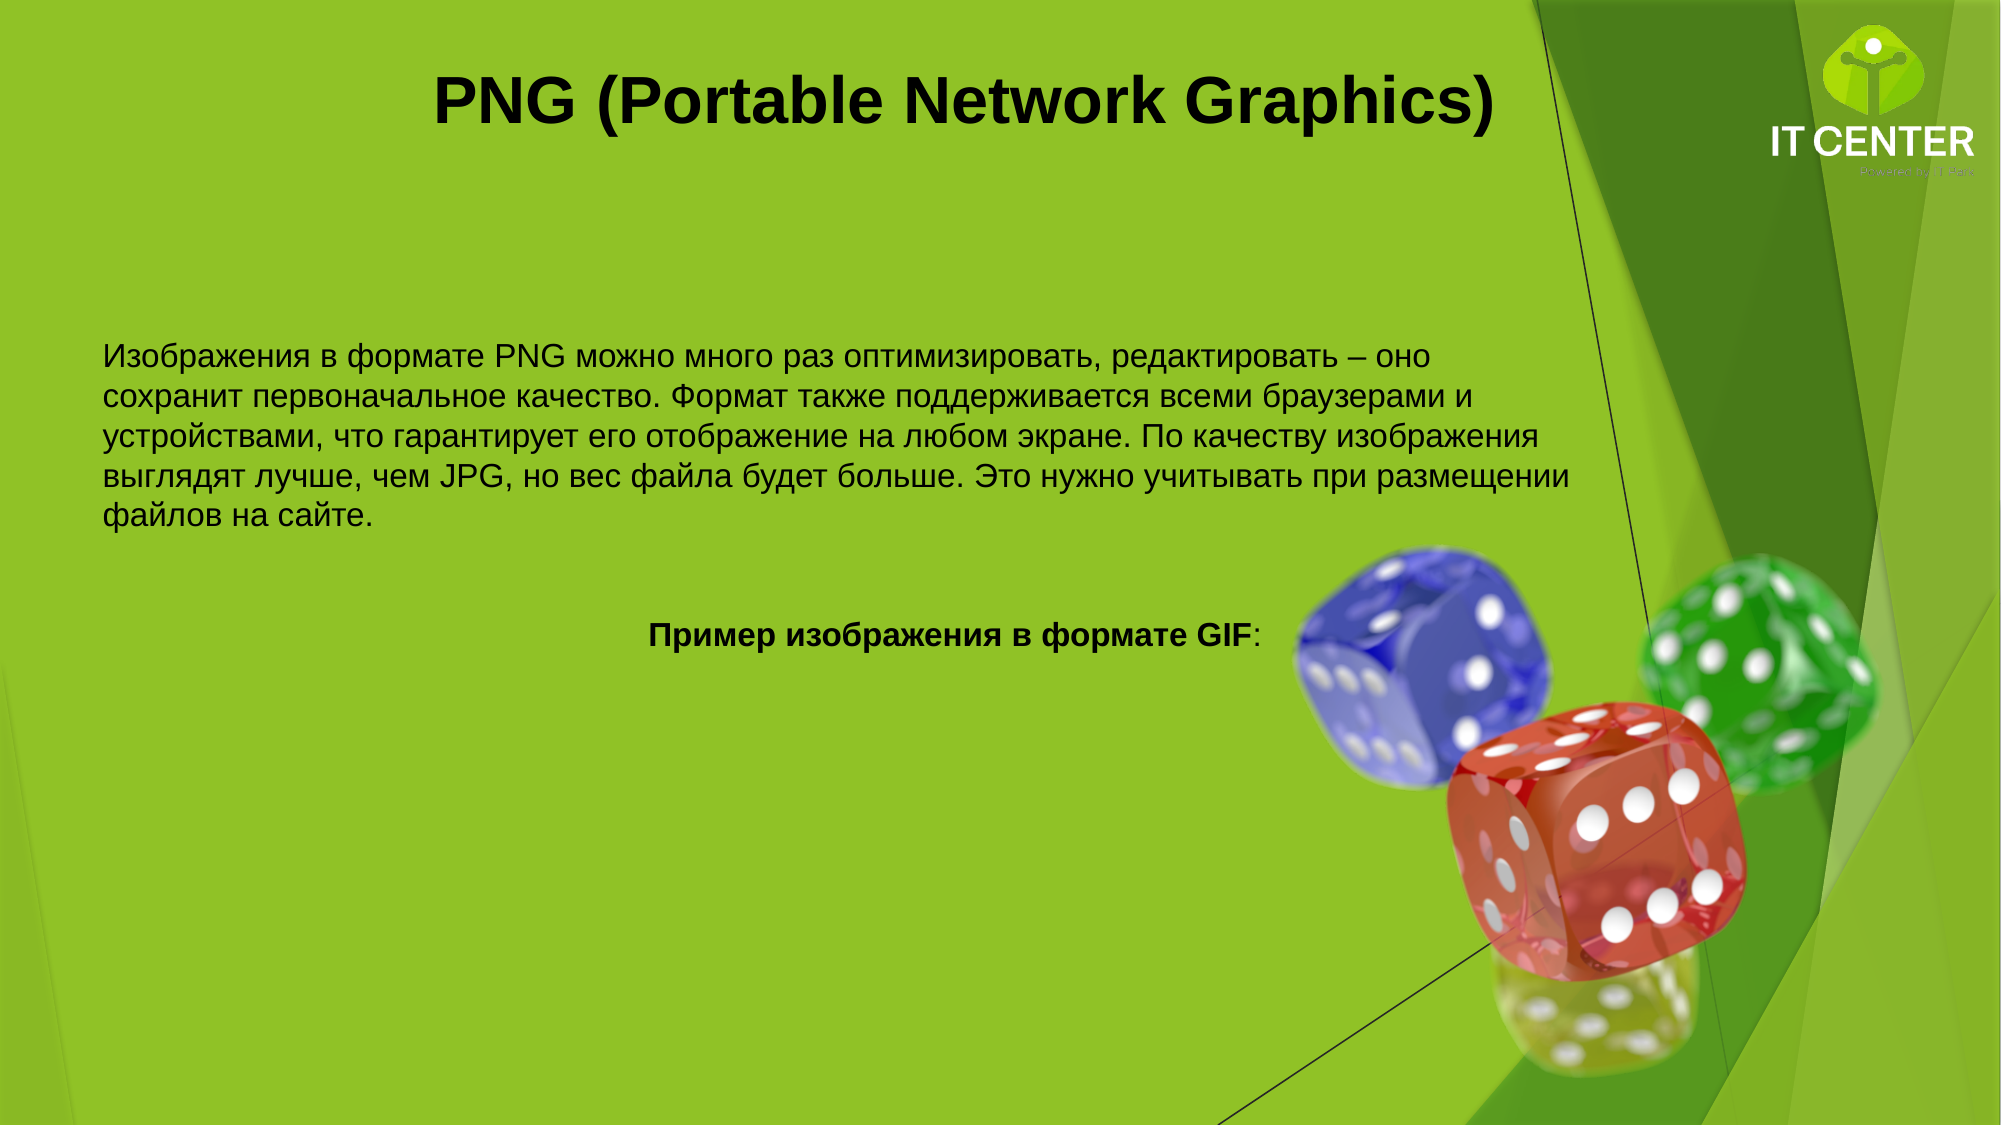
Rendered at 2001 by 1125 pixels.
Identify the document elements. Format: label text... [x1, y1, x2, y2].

picture [1720, 0, 2000, 204]
picture [1171, 520, 2000, 1125]
text_box Изображения в формате PNG можно много раз оптимизировать, редактировать – оно сохранит первоначальное качество. Формат также поддерживается всеми браузерами и устройствами, что гарантирует его отображение на любом экране. По качеству изображения выглядят лучше, чем JPG, но вес файла будет больше. Это нужно учитывать при размещении файлов на сайте. Пример изображения в формате GIF: [87, 326, 1596, 661]
text_box PNG (Portable Network Graphics) [418, 41, 1700, 152]
